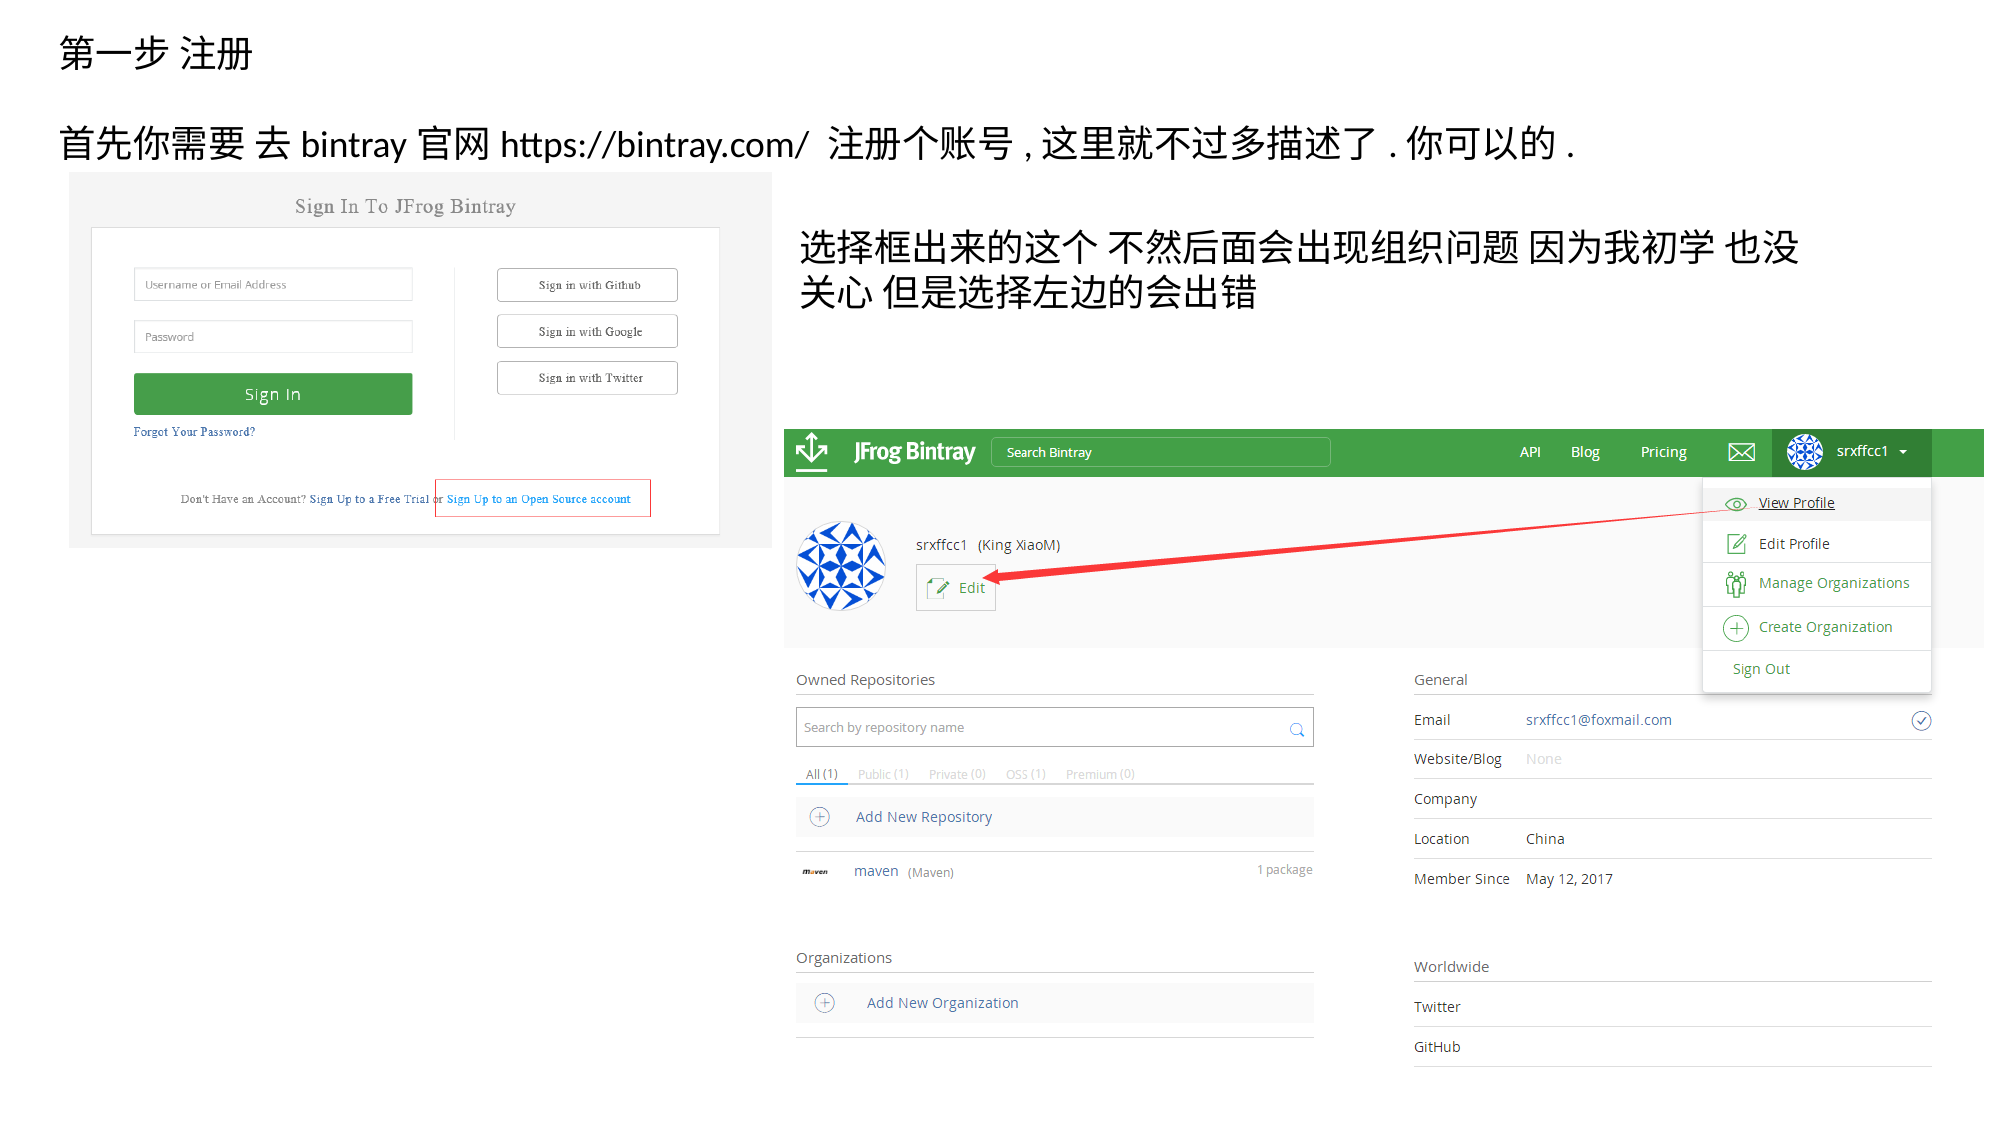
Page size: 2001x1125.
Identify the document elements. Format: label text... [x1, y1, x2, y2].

picture [69, 172, 772, 548]
text_box 选择框出来的这个 不然后面会出现组织问题 因为我初学 也没关心 但是选择左边的会出错 [784, 216, 1829, 321]
picture [784, 429, 1984, 1079]
text_box 第一步 注册 首先你需要 去bintray官网https://bintray.com/ 注册个账号,这里就不过多描述了.你可以的. [43, 22, 1970, 172]
